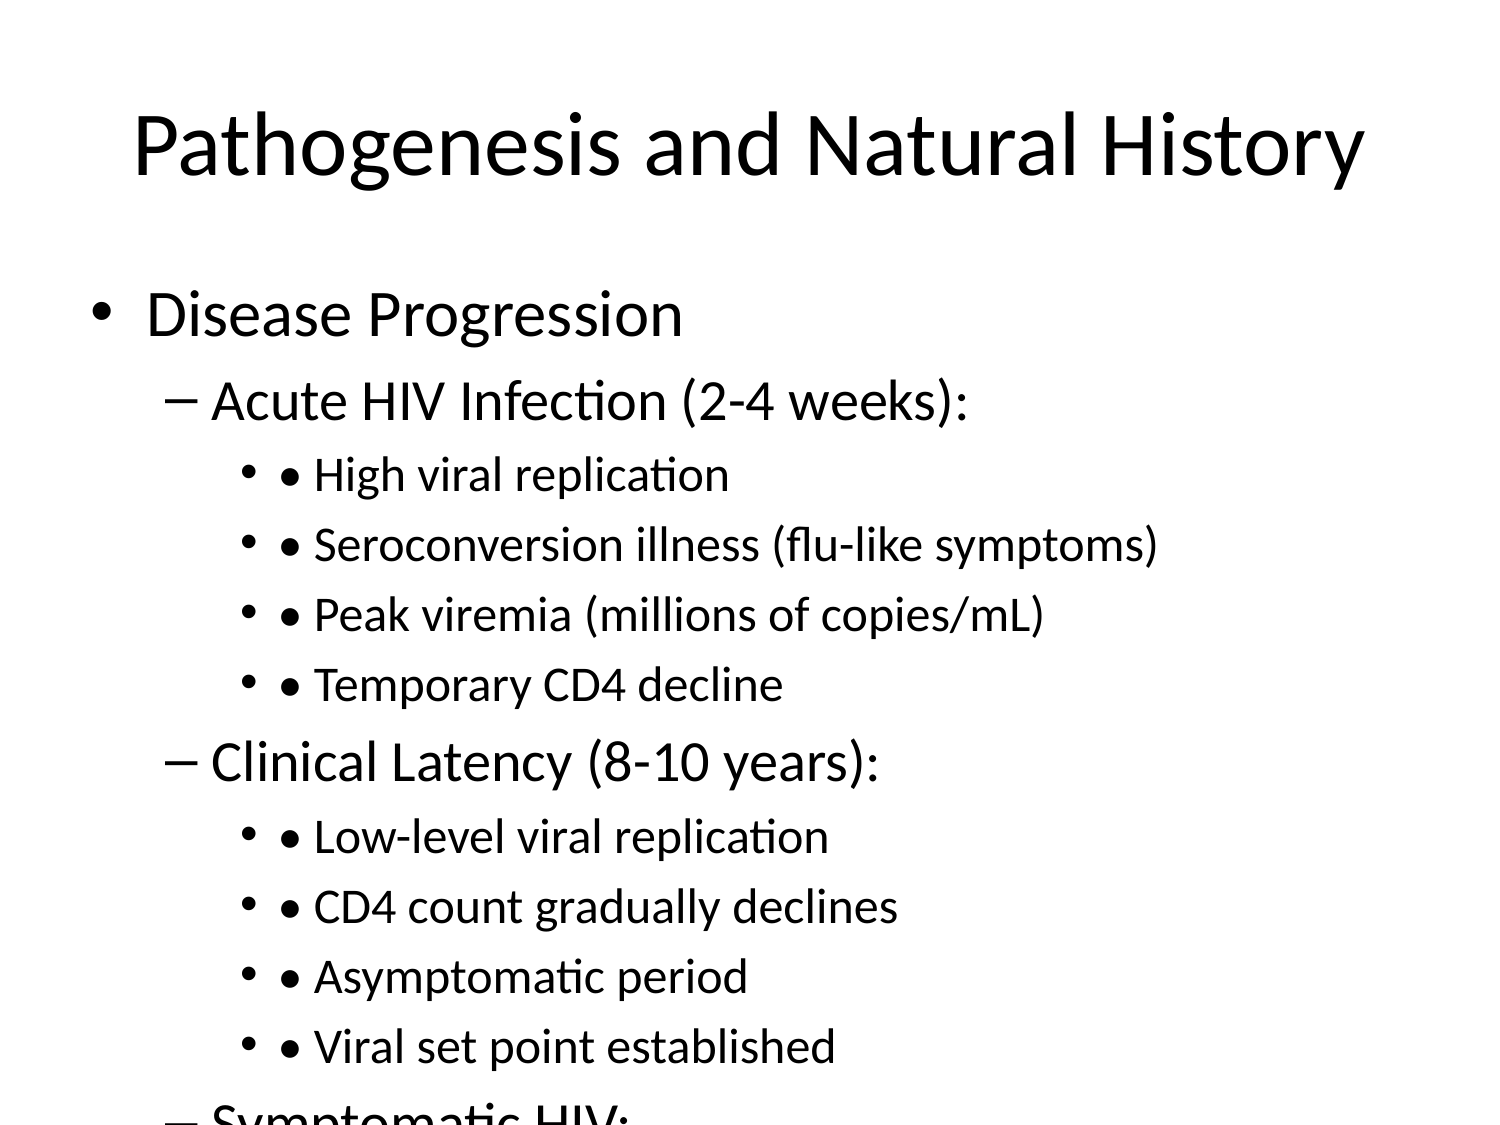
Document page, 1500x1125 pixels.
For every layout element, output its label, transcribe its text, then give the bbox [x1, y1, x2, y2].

title Pathogenesis and Natural History [75, 45, 1425, 233]
list Disease Progression Acute HIV Infection (2-4 weeks): • High viral replication • Seroconversion illness (flu-like symptoms) • Peak viremia (millions of copies/mL) • Temporary CD4 decline Clinical Latency (8-10 years): • Low-level viral replication • CD4 count gradually declines • Asymptomatic period • Viral set point established Symptomatic HIV: • CD4 <500 cells/μL • Persistent generalized lymphadenopathy • Weight loss, fatigue • Opportunistic infections AIDS (CD4 <200 cells/μL): • Severe immunosuppression • Life-threatening opportunistic infections • Malignancies • Death if untreated [75, 262, 1425, 1005]
